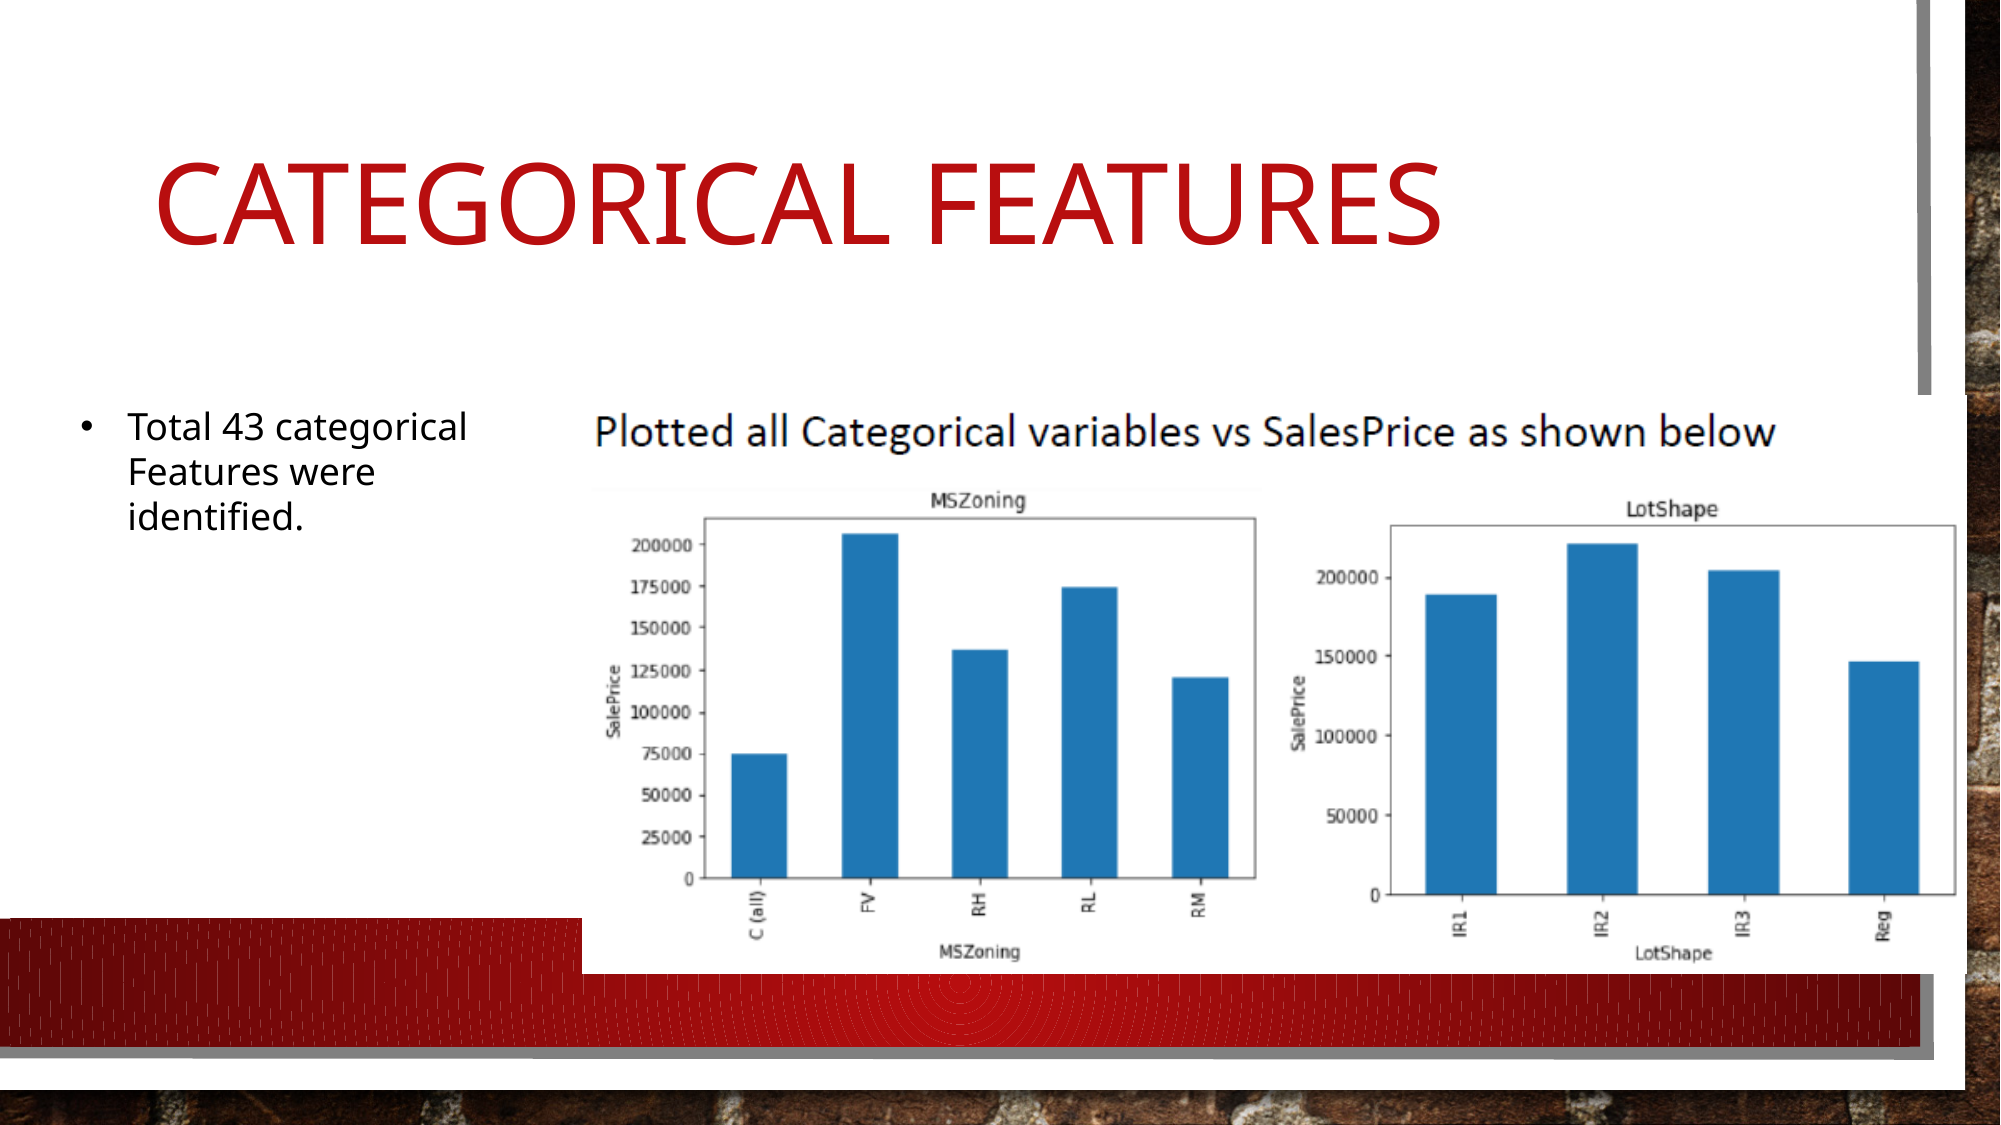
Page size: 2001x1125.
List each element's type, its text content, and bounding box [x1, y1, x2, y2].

text_box Total 43 categorical Features were identified. [65, 395, 494, 636]
title Categorical Features [137, 27, 1901, 277]
picture [0, 0, 2000, 1125]
